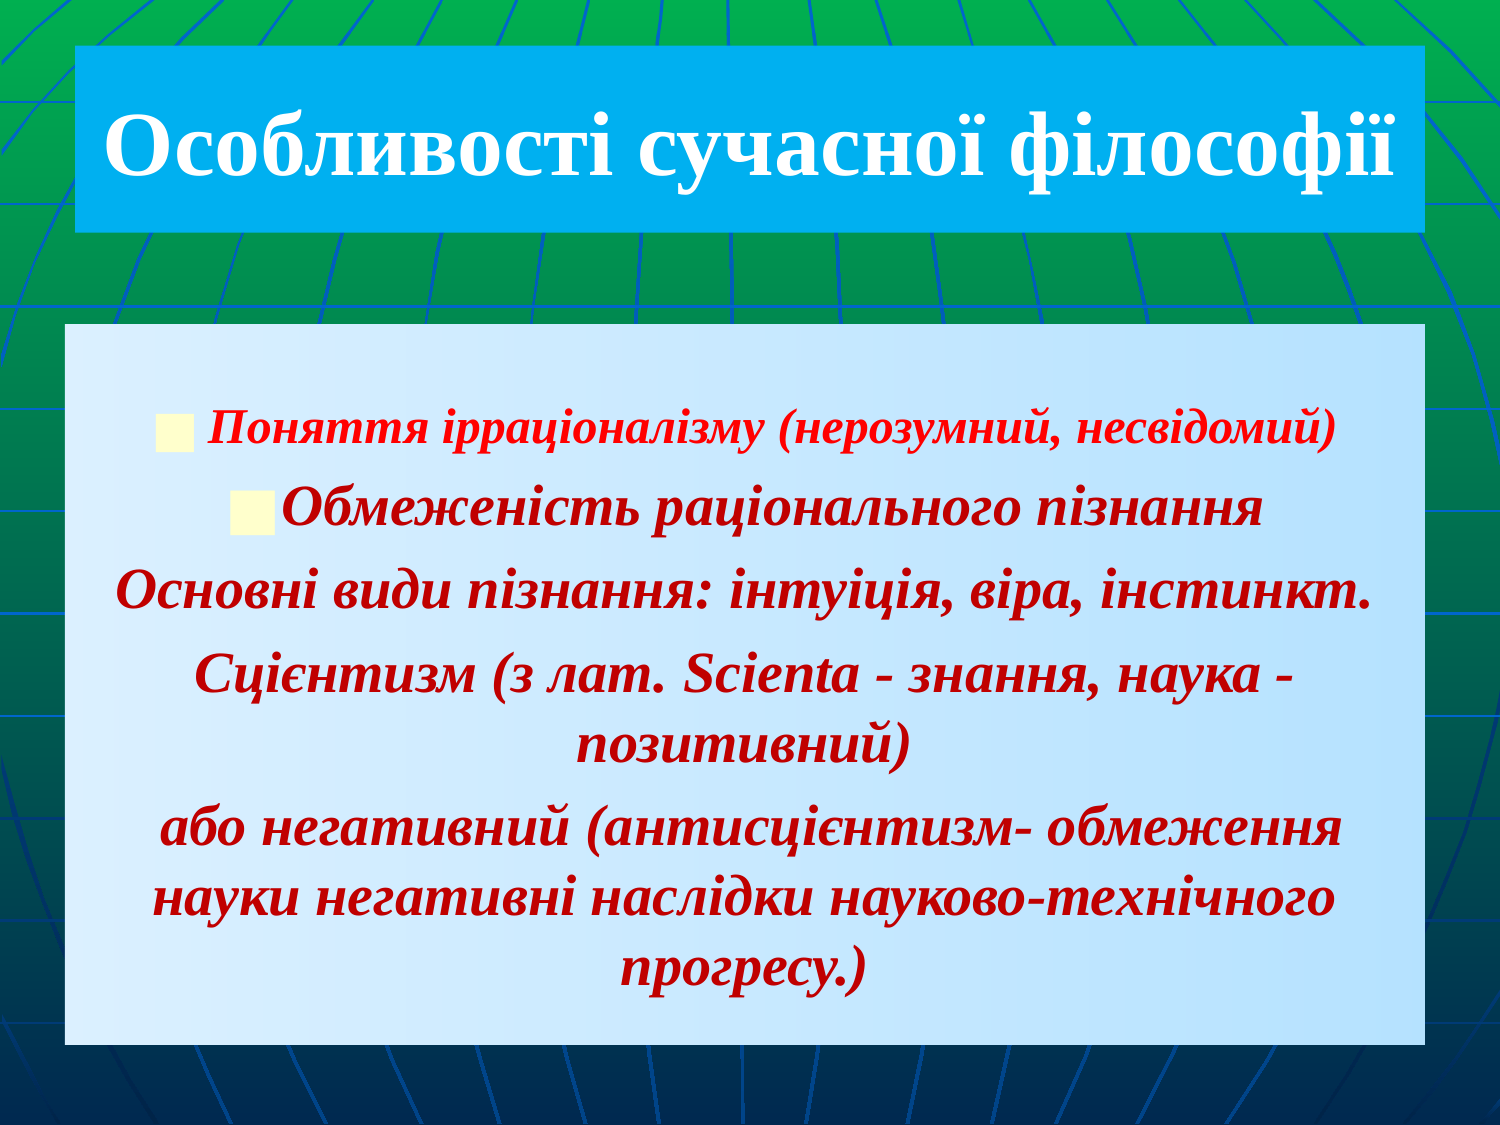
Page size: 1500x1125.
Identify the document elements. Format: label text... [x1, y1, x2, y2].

list Поняття ірраціоналізму (нерозумний, несвідомий) Обмеженість раціонального пізнання Основні види пізнання: інтуіція, віра, інстинкт. Сцієнтизм (з лат. Scienta - знання, наука -позитивний) або негативний (антисцієнтизм- обмеження науки негативні наслідки науково-технічного прогресу.) [64, 324, 1425, 1045]
title Особливості сучасної філософії [75, 45, 1425, 233]
